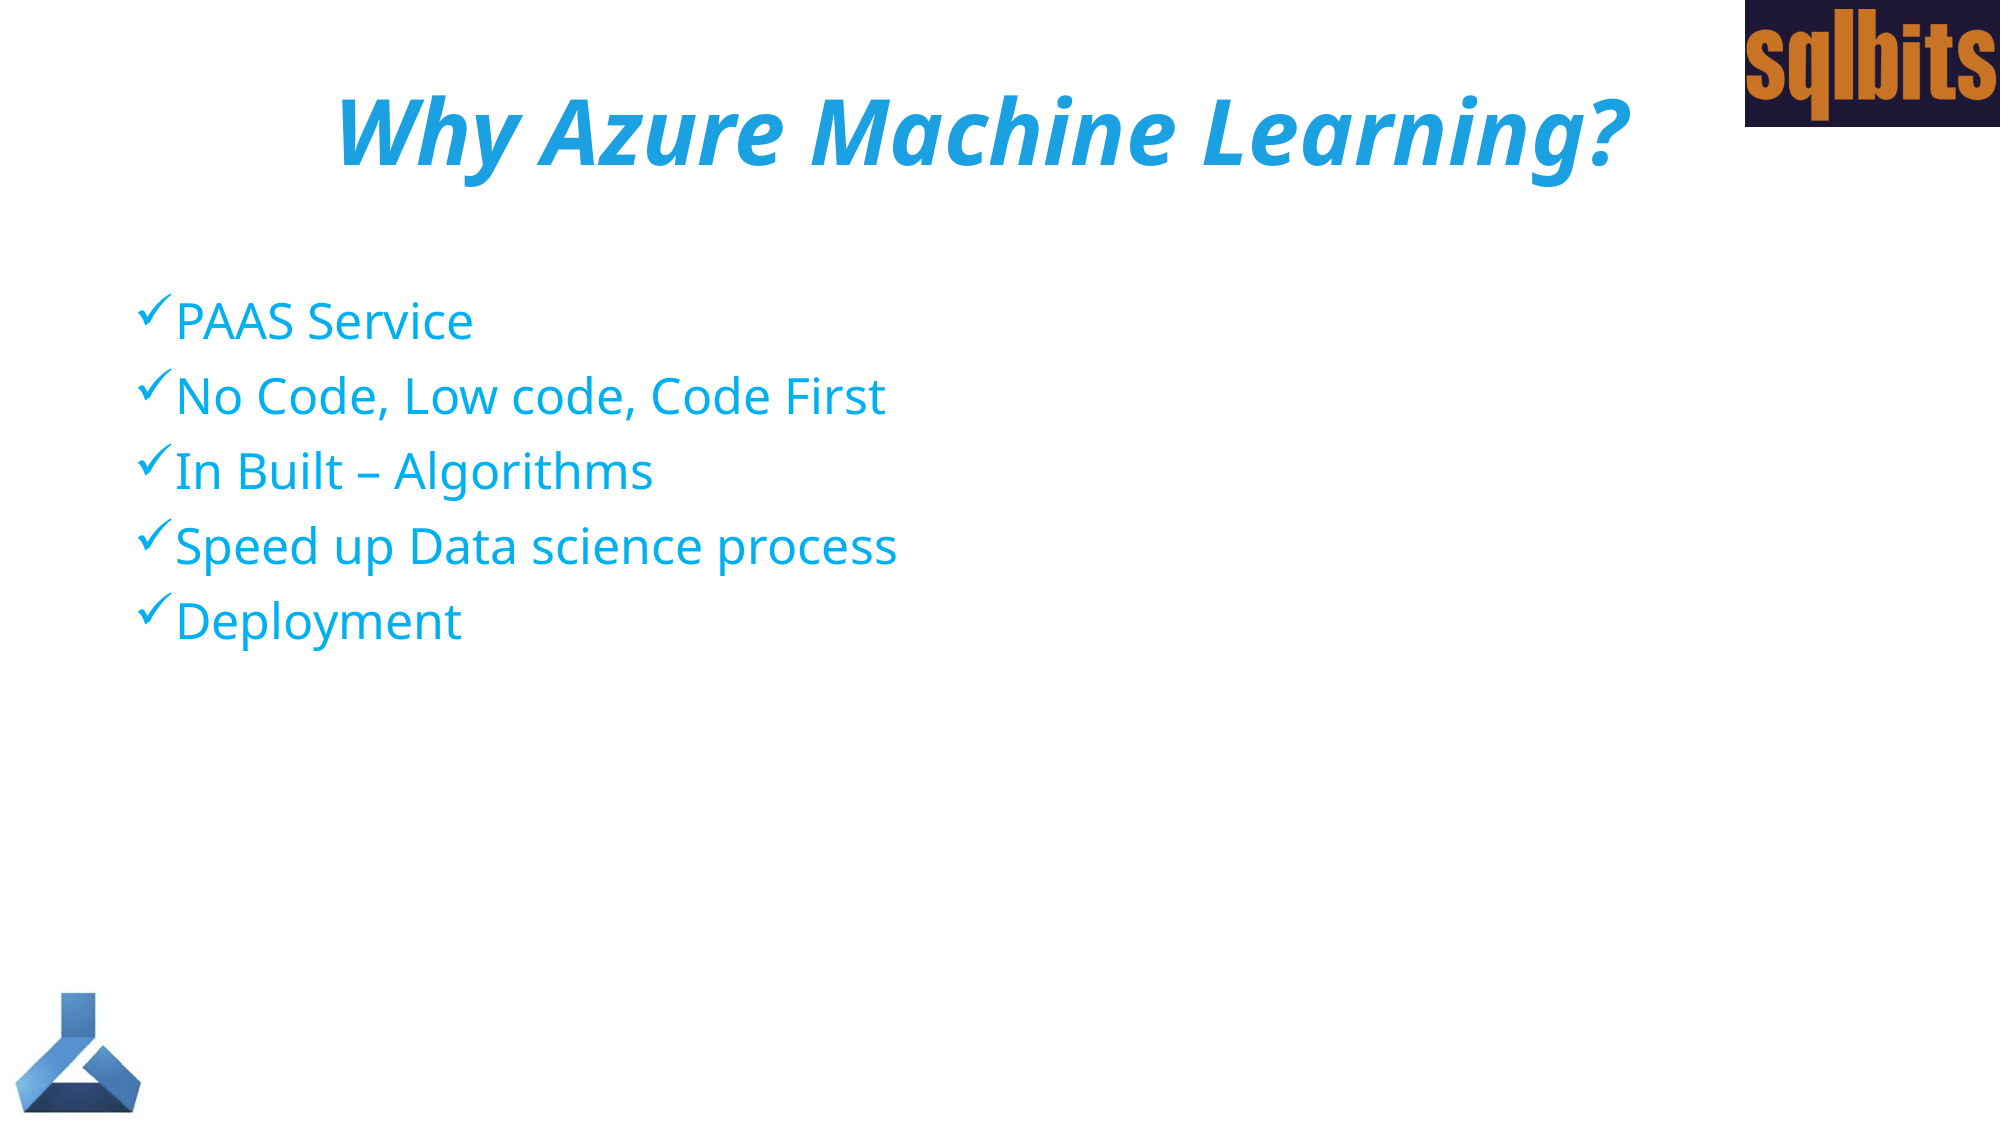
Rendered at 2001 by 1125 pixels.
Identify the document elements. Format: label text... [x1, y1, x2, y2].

picture [1744, 0, 2000, 127]
picture [6, 986, 145, 1117]
text_box Why Azure Machine Learning? [81, 0, 1882, 192]
list PAAS Service No Code, Low code, Code First In Built – Algorithms Speed up Data science process Deployment [118, 289, 1844, 1003]
